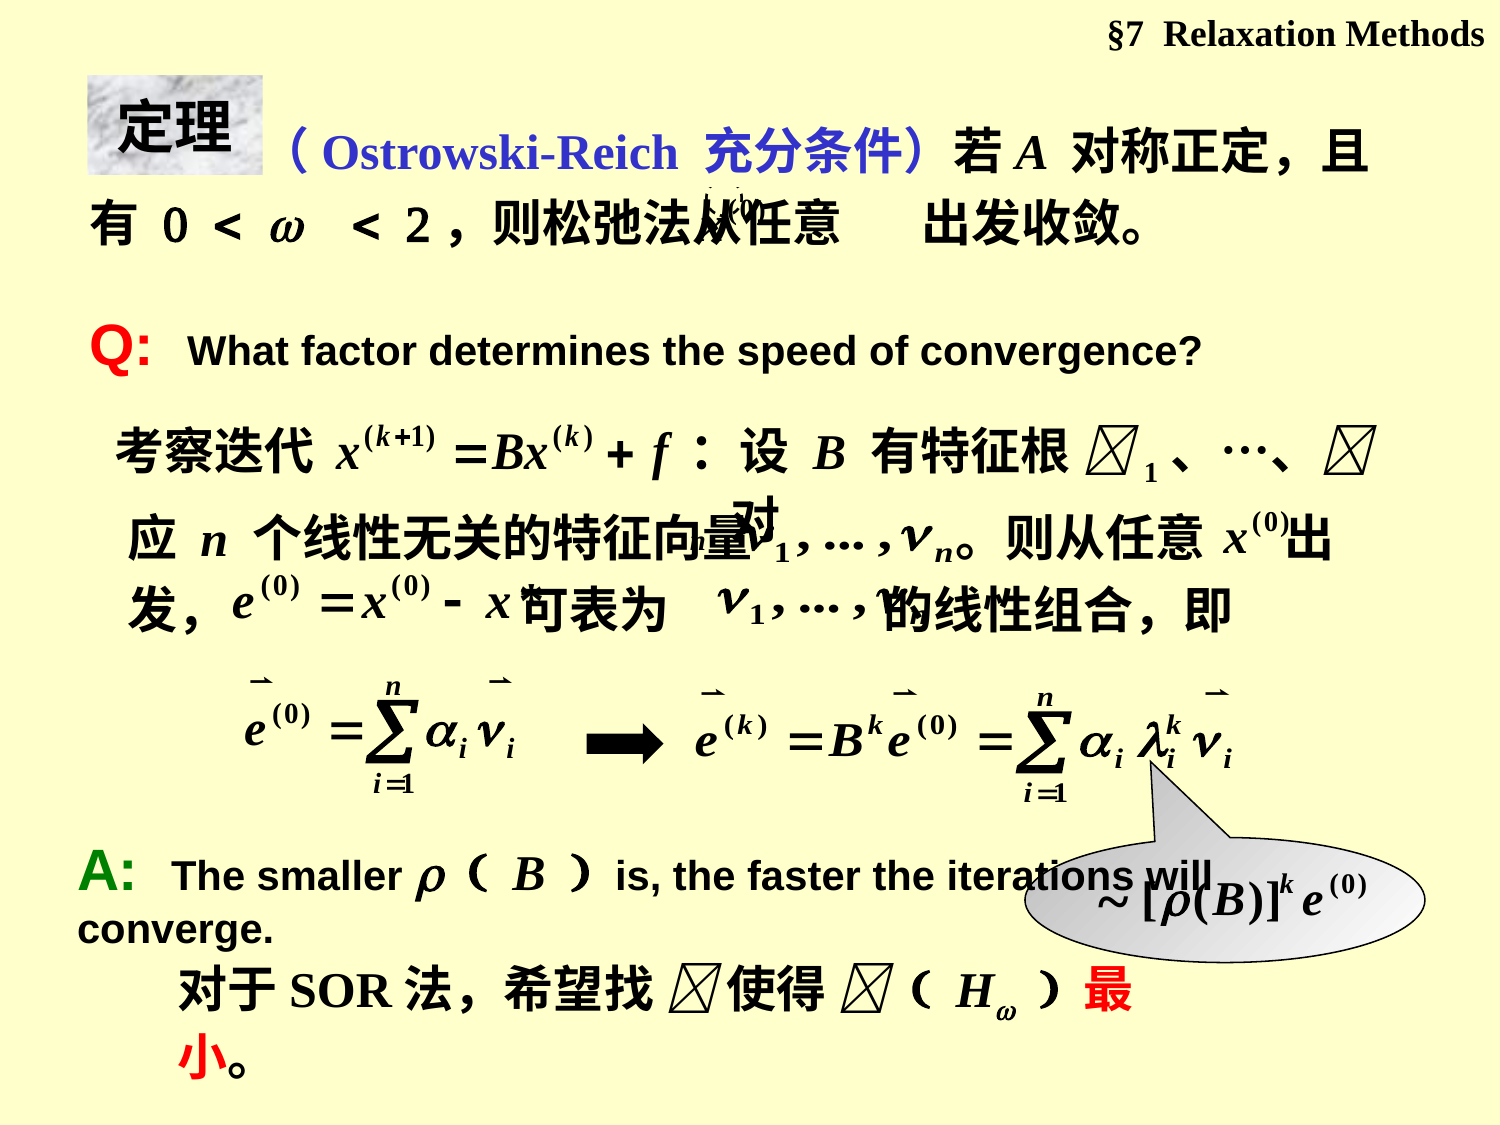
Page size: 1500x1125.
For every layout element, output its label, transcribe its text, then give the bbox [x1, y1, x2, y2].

text_box Q: What factor determines the speed of convergence? [75, 299, 1388, 385]
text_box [74, 74, 1413, 259]
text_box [1024, 837, 1425, 963]
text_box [99, 412, 1400, 647]
text_box §7 Relaxation Methods [1012, 0, 1500, 63]
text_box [237, 662, 529, 804]
text_box A: The smaller  ( B ) is, the faster the iterations will converge. [62, 824, 1413, 960]
text_box 对于SOR法，希望找  使得  ( H ) 最小。 [162, 949, 1211, 1093]
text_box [587, 674, 1250, 813]
